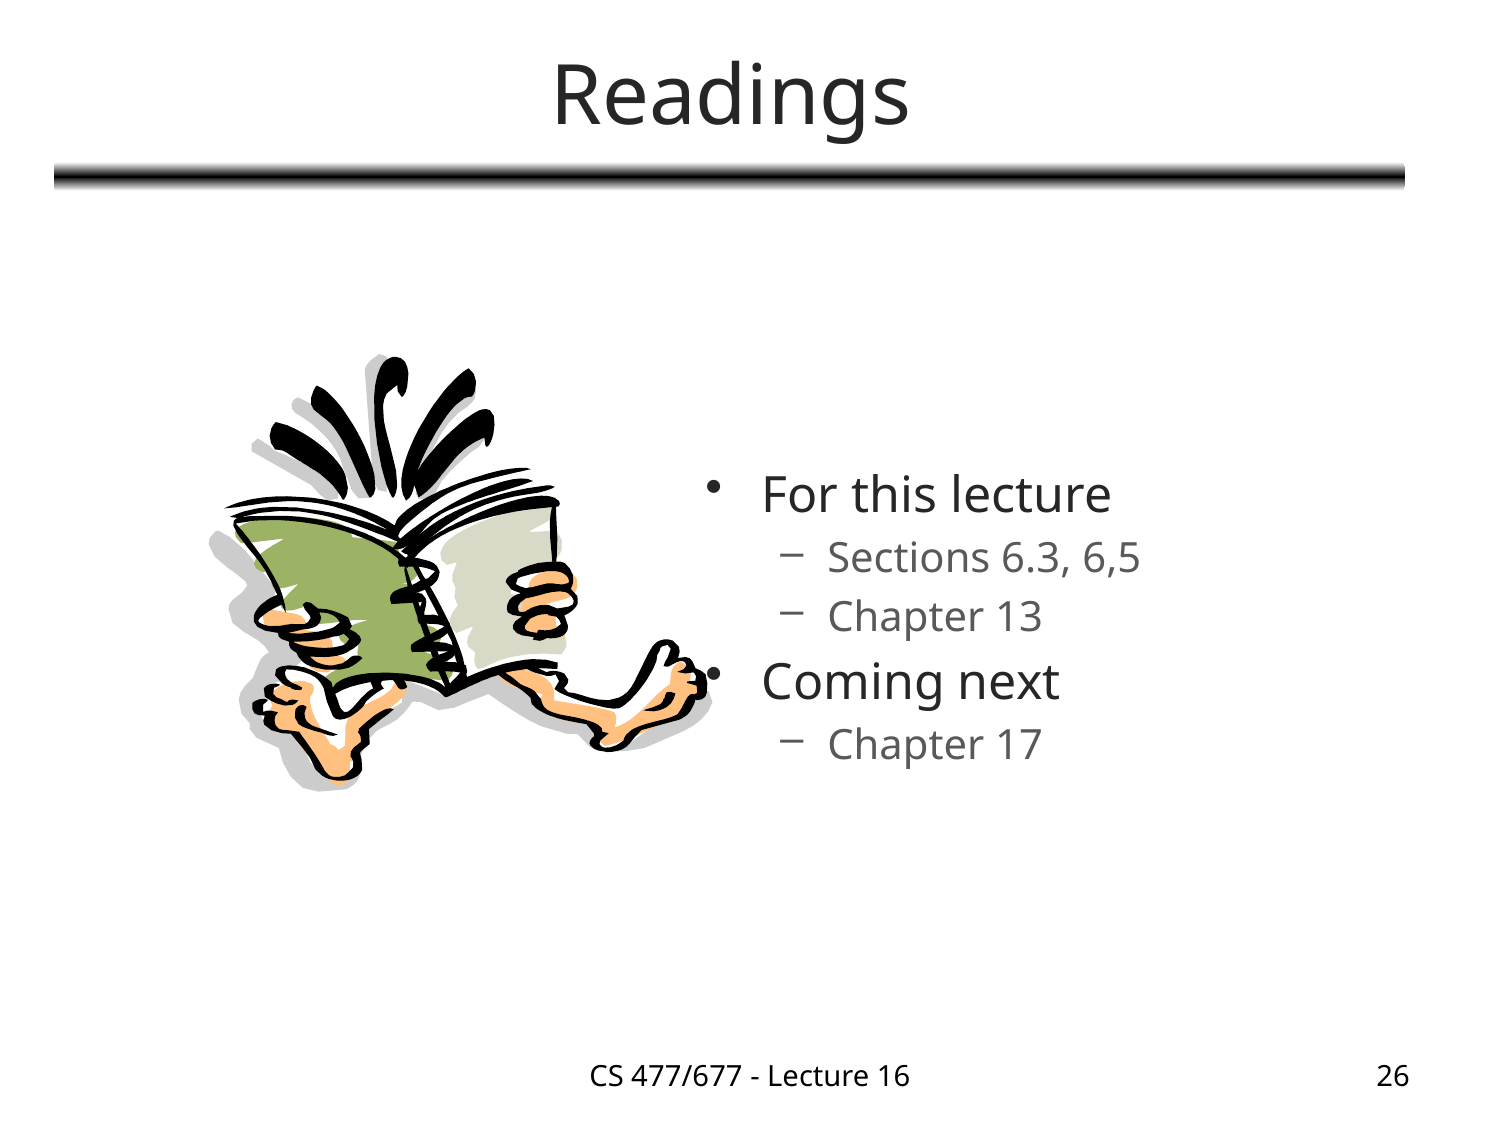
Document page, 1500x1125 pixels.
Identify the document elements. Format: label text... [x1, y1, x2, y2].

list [208, 351, 717, 796]
footer CS 477/677 - Lecture 16 [512, 1049, 988, 1103]
slide_number 26 [1074, 1049, 1426, 1103]
list For this lecture Sections 6.3, 6,5 Chapter 13 Coming next Chapter 17 [722, 455, 1402, 791]
title Readings [55, 16, 1407, 166]
